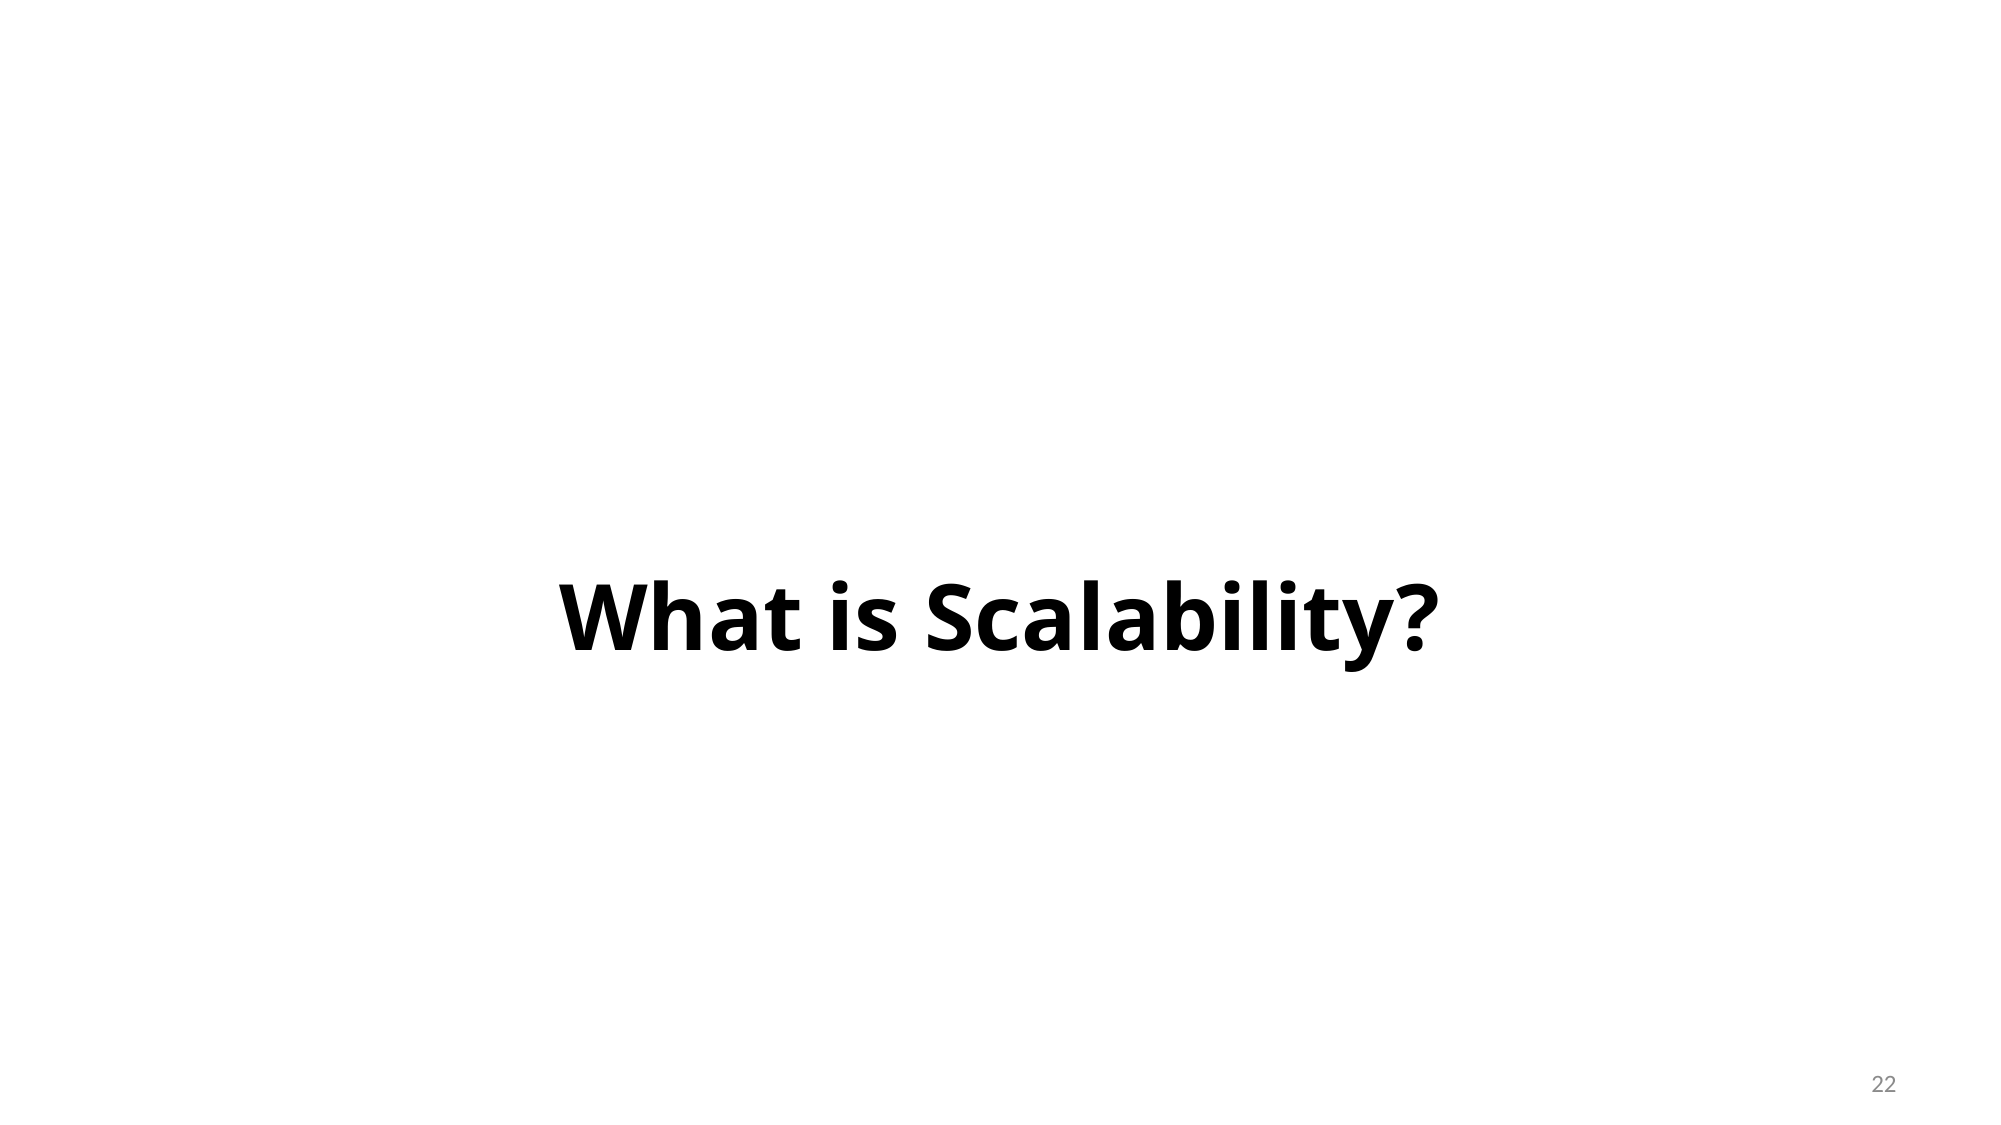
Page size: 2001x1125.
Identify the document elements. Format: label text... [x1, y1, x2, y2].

title What is Scalability? [42, 545, 1957, 697]
